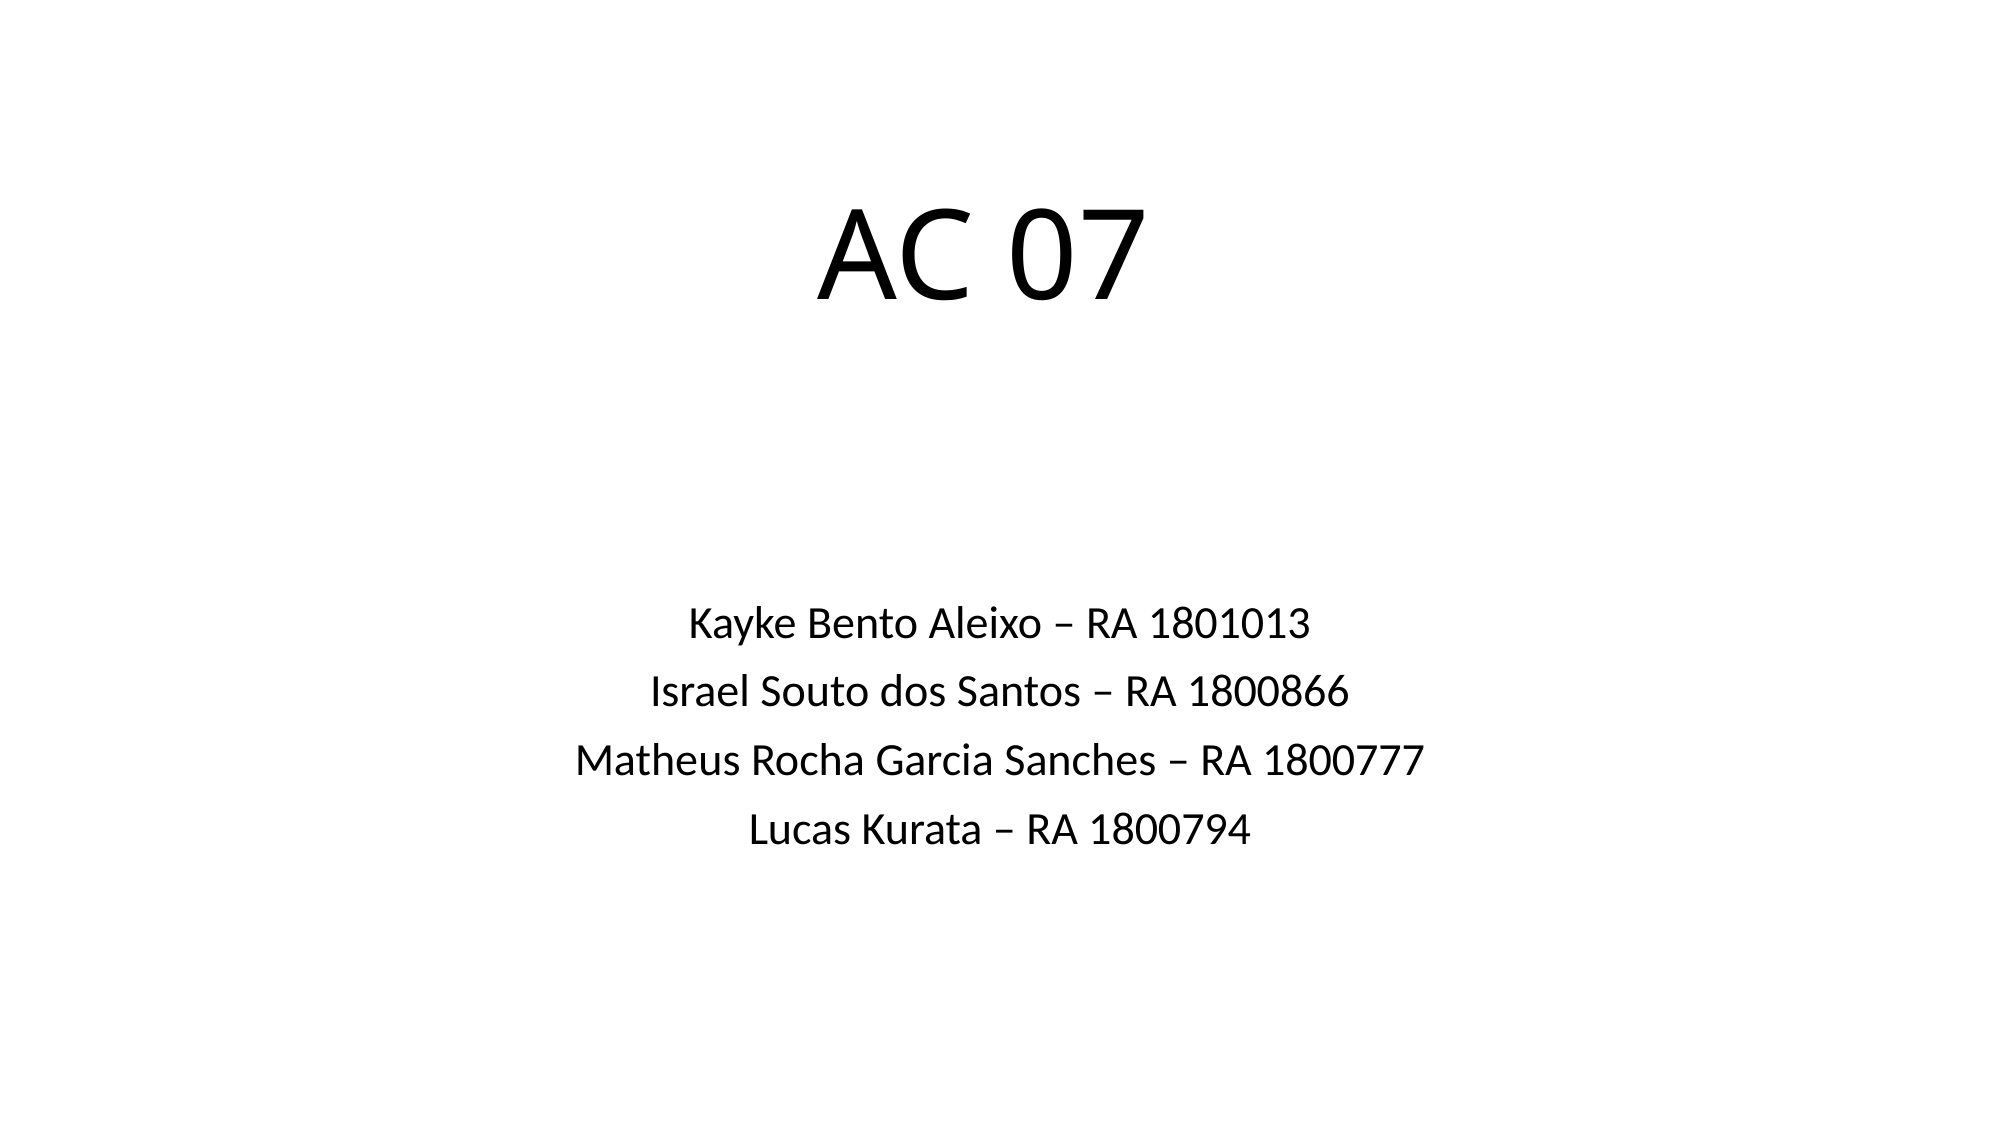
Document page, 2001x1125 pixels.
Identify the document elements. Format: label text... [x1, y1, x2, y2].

subtitle Kayke Bento Aleixo – RA 1801013 Israel Souto dos Santos – RA 1800866 Matheus Rocha Garcia Sanches – RA 1800777 Lucas Kurata – RA 1800794 [249, 590, 1750, 863]
title AC 07 [249, 184, 1750, 576]
